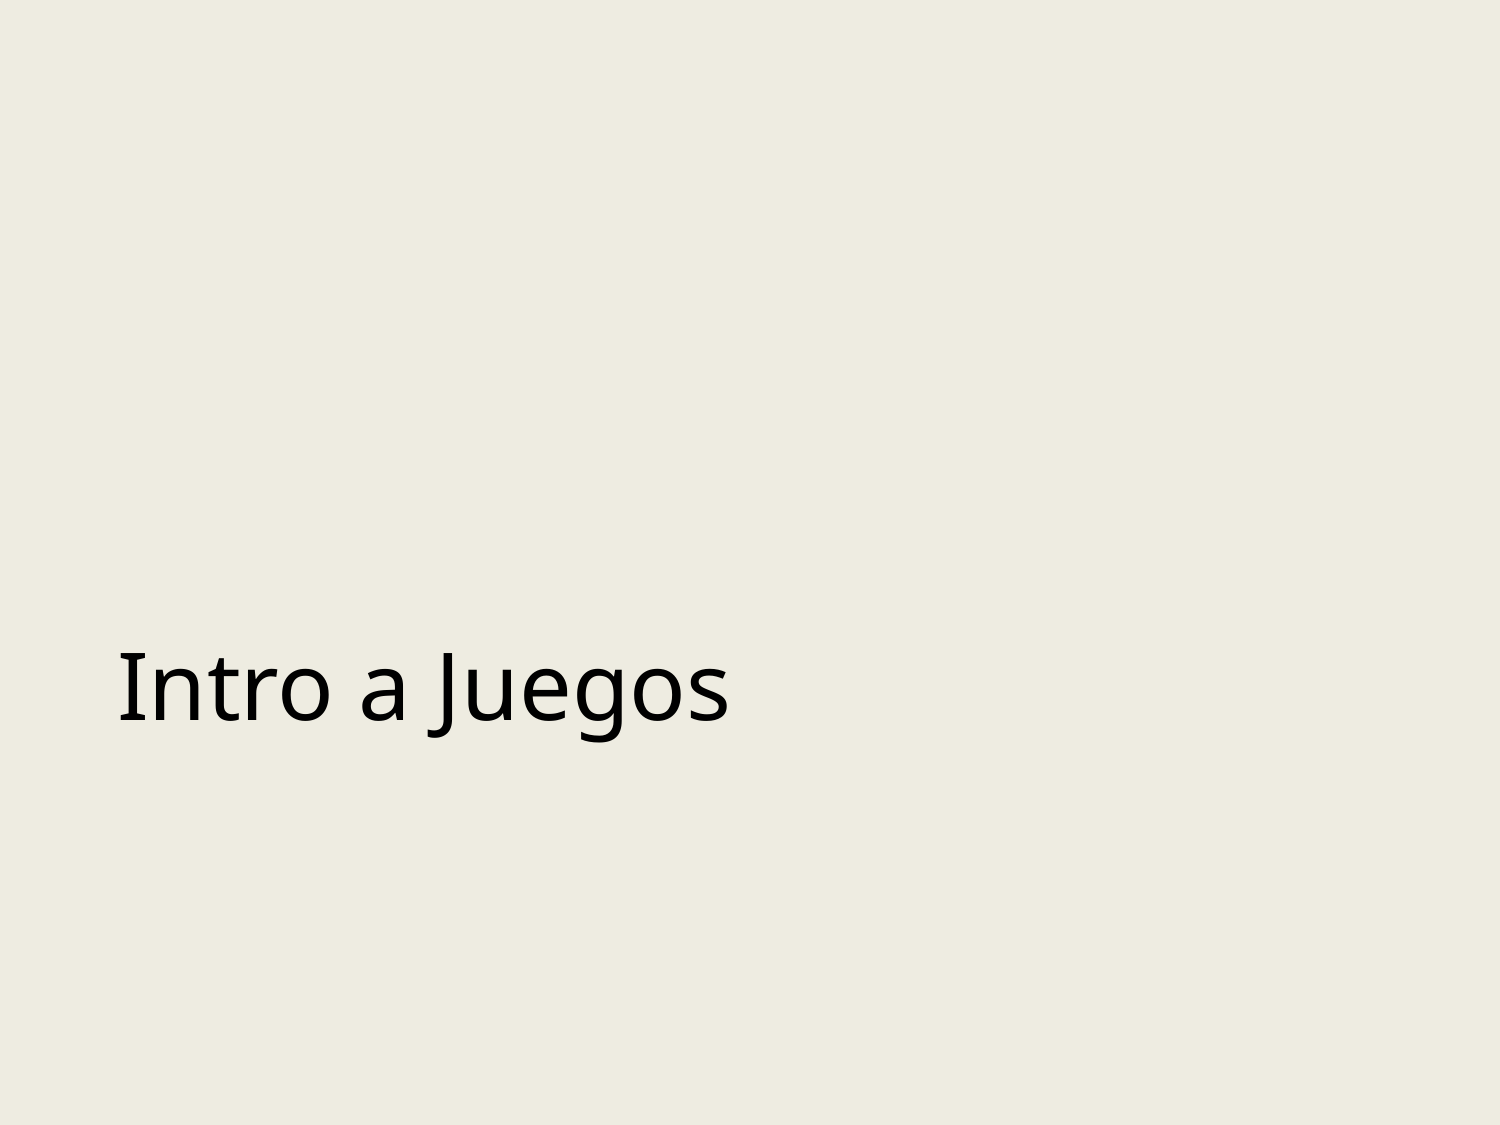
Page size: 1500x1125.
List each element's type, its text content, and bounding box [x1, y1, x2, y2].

title Intro a Juegos [102, 280, 1397, 749]
